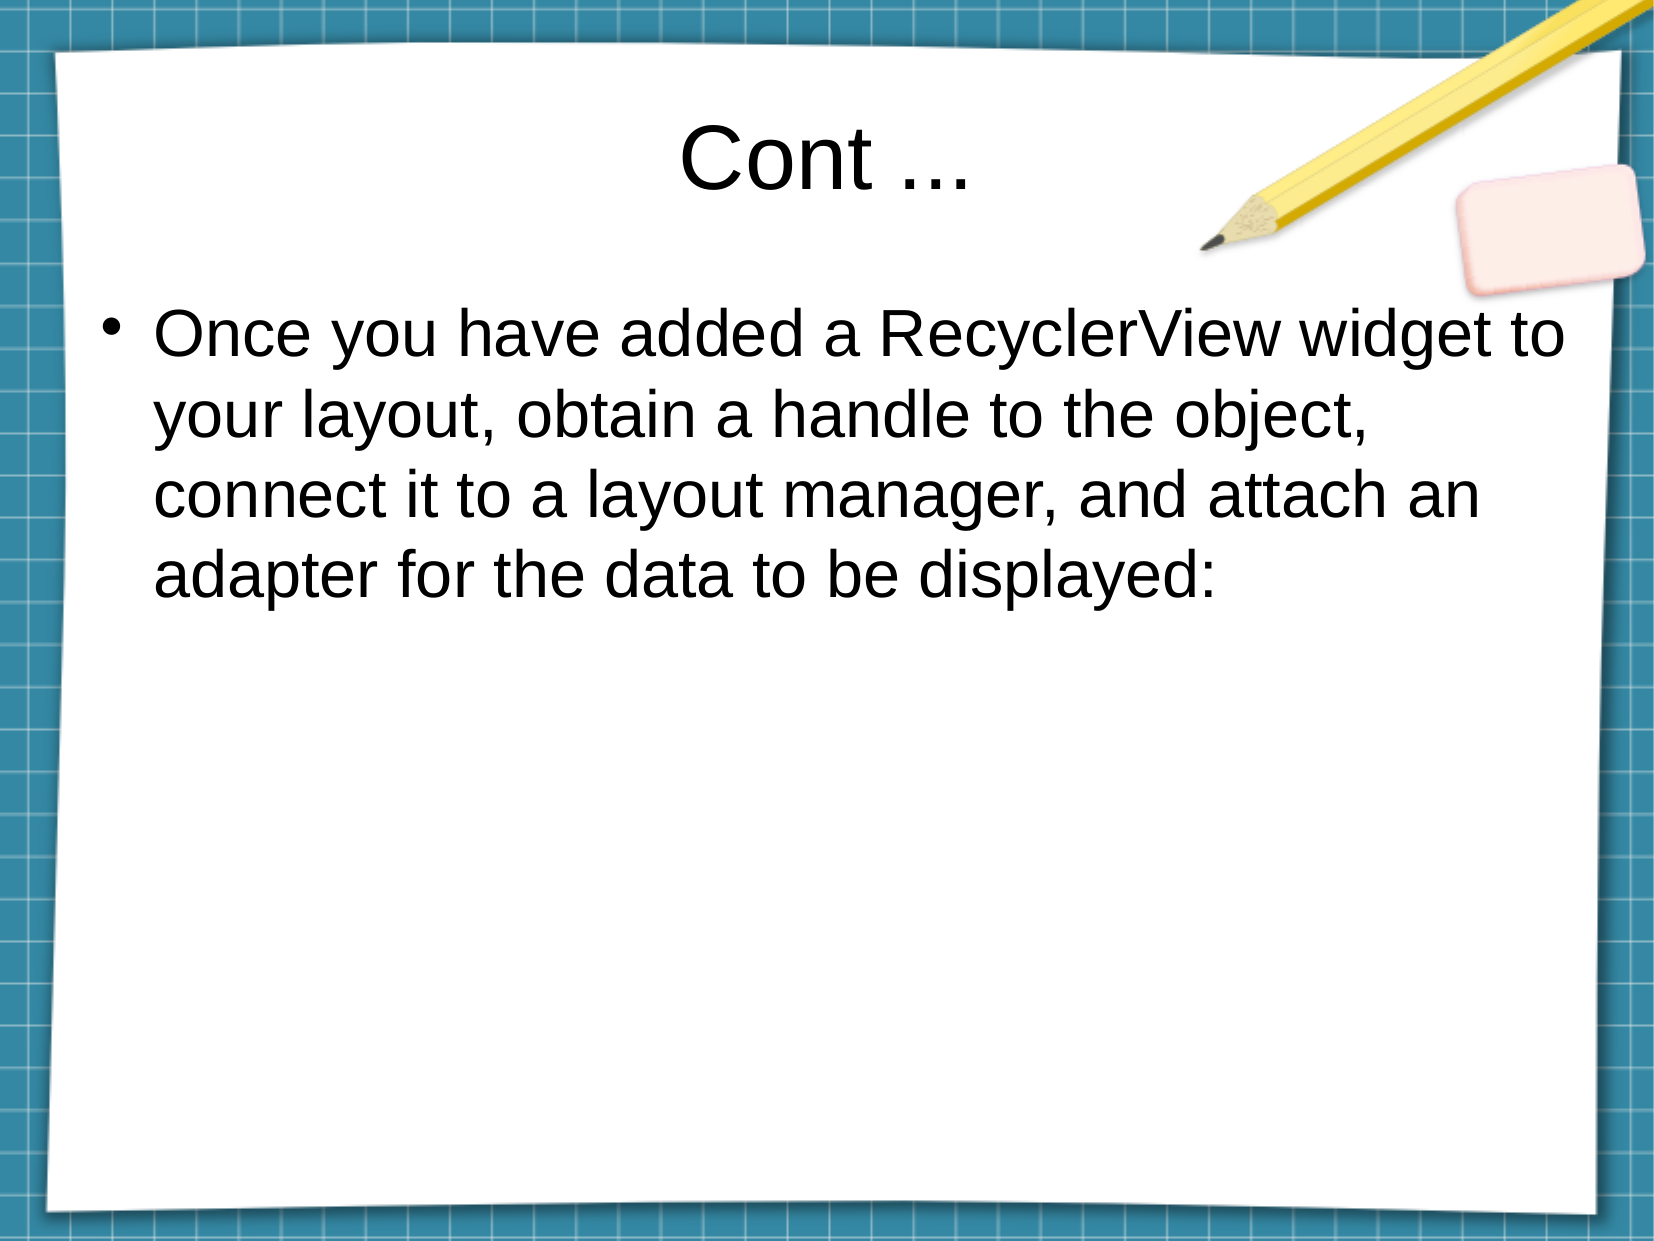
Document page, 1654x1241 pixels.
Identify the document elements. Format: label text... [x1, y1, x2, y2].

text_box Once you have added a RecyclerView widget to your layout, obtain a handle to the object, connect it to a layout manager, and attach an adapter for the data to be displayed: [82, 290, 1571, 1010]
text_box Cont ... [82, 49, 1571, 257]
picture [0, 0, 1654, 1241]
